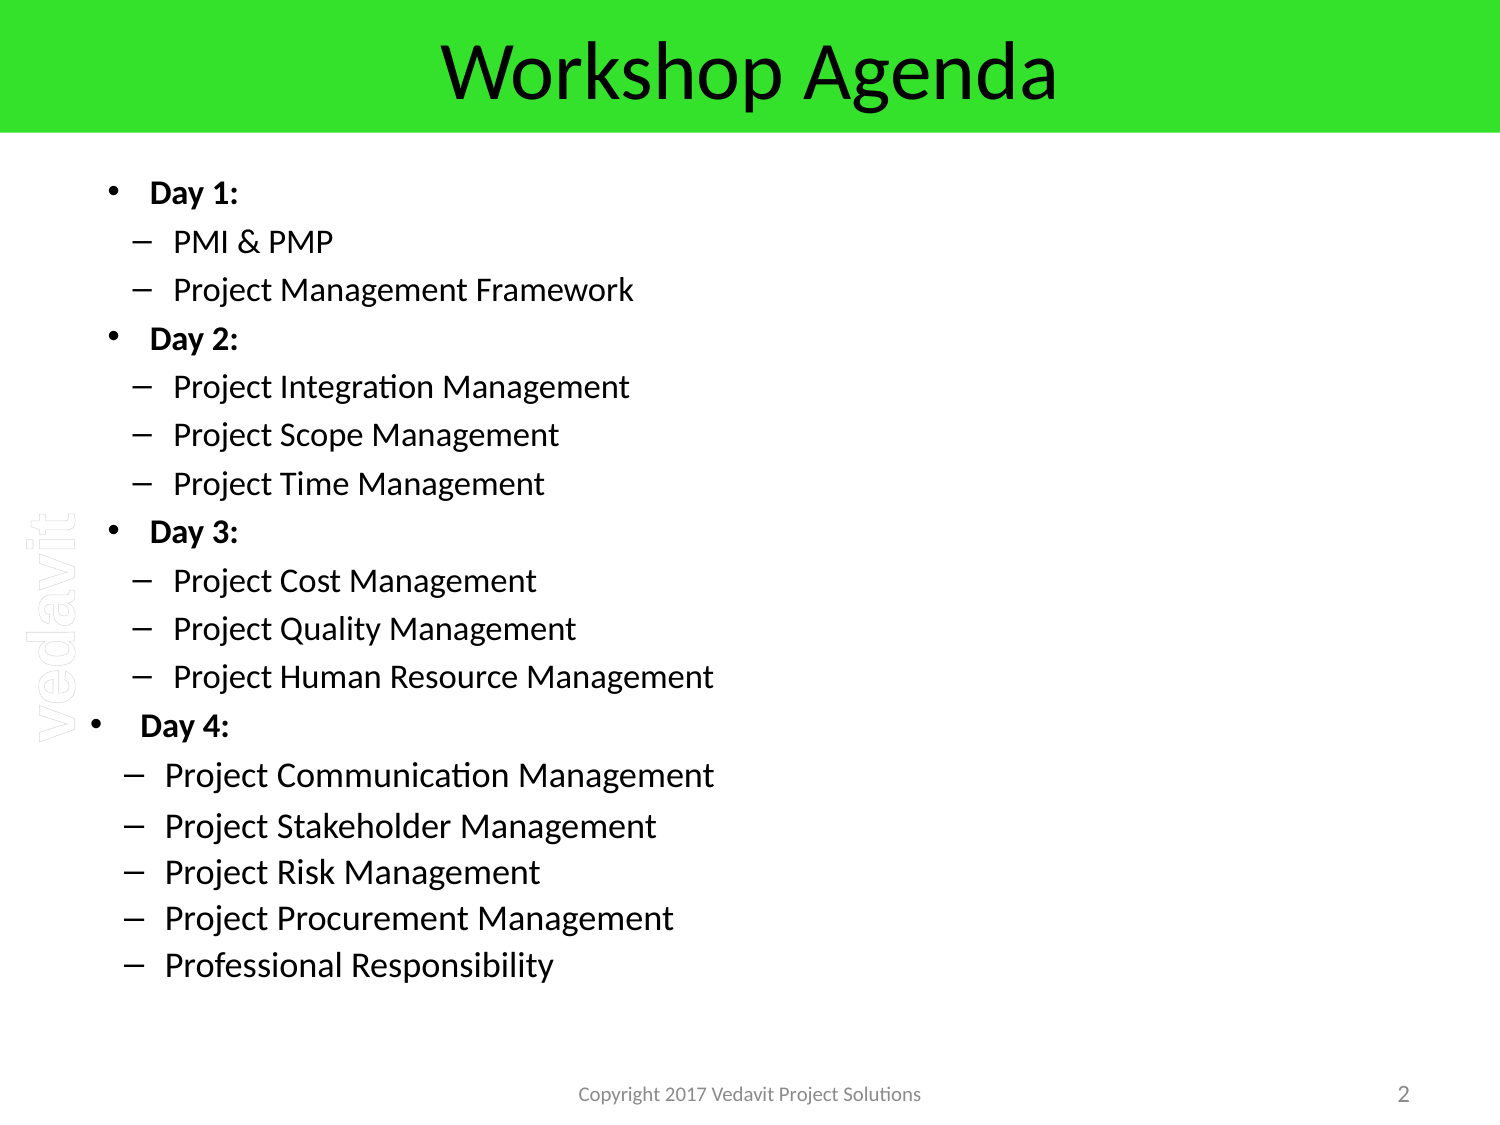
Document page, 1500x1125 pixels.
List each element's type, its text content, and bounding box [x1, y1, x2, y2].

list Day 1: PMI & PMP Project Management Framework Day 2: Project Integration Management Project Scope Management Project Time Management Day 3: Project Cost Management Project Quality Management Project Human Resource Management Day 4: Project Communication Management Project Stakeholder Management Project Risk Management Project Procurement Management Professional Responsibility [75, 162, 1425, 1000]
title Workshop Agenda [0, 0, 1500, 133]
footer Copyright 2017 Vedavit Project Solutions [512, 1062, 988, 1123]
slide_number 2 [1074, 1062, 1425, 1123]
